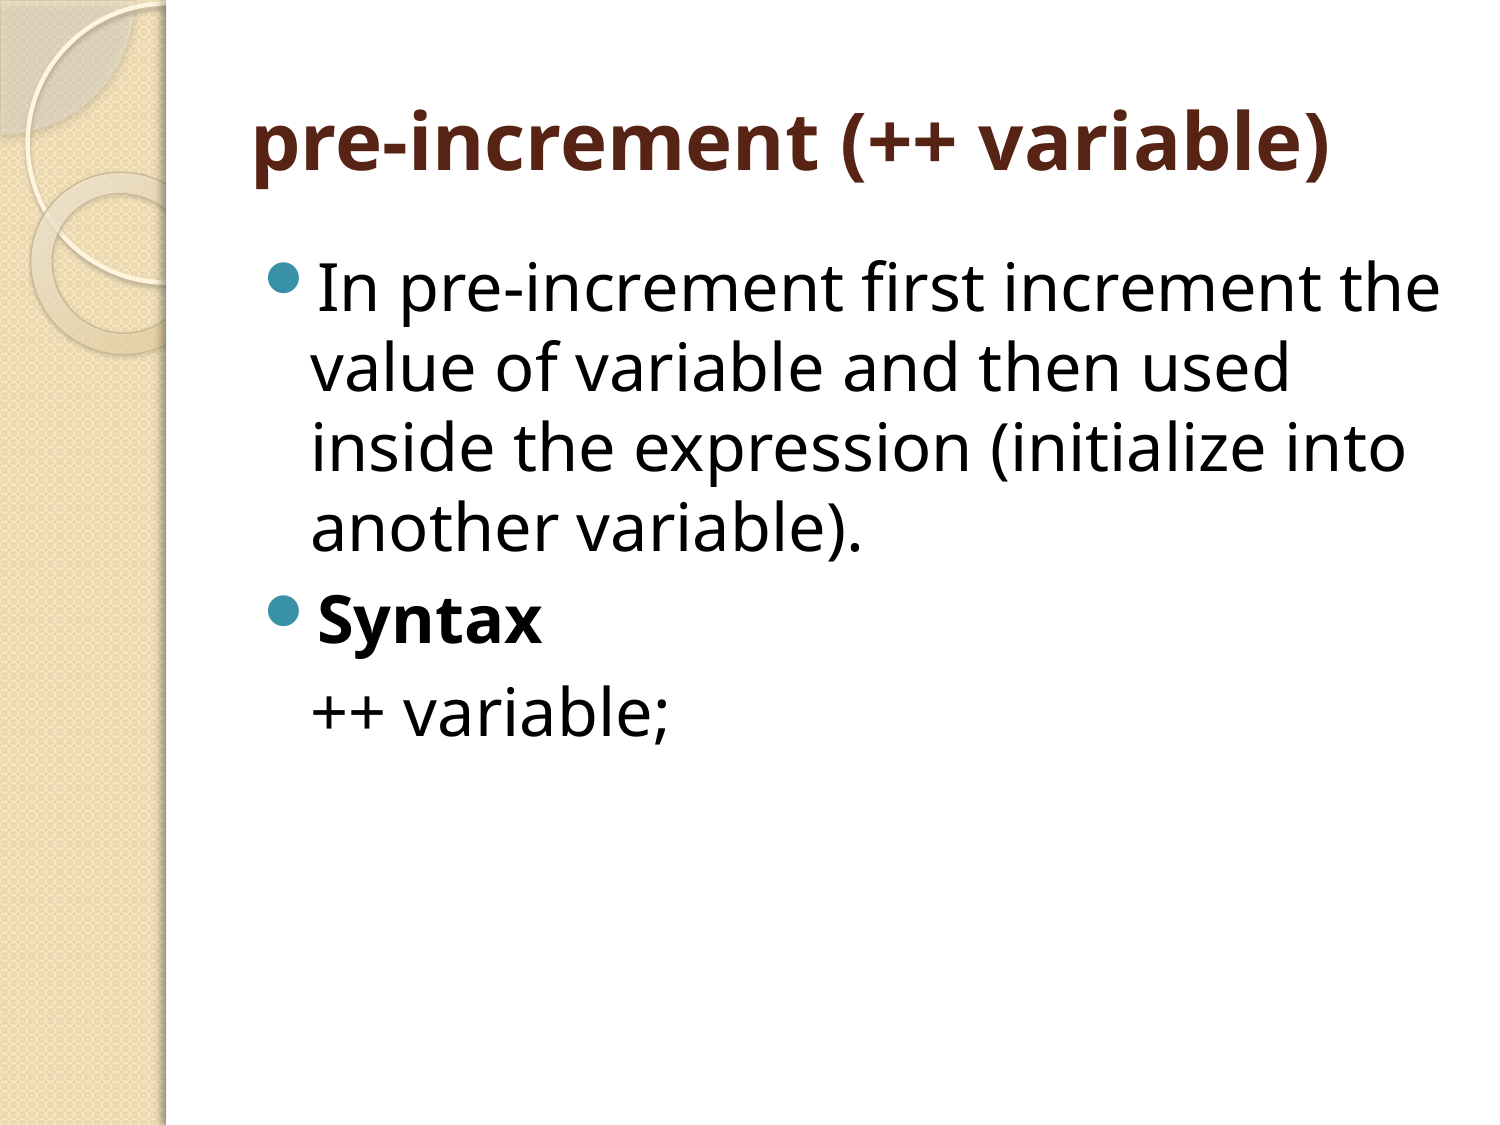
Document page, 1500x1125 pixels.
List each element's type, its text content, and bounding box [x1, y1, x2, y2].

title pre-increment (++ variable) [235, 45, 1466, 233]
list In pre-increment first increment the value of variable and then used inside the expression (initialize into another variable). Syntax ++ variable; [235, 237, 1466, 1025]
